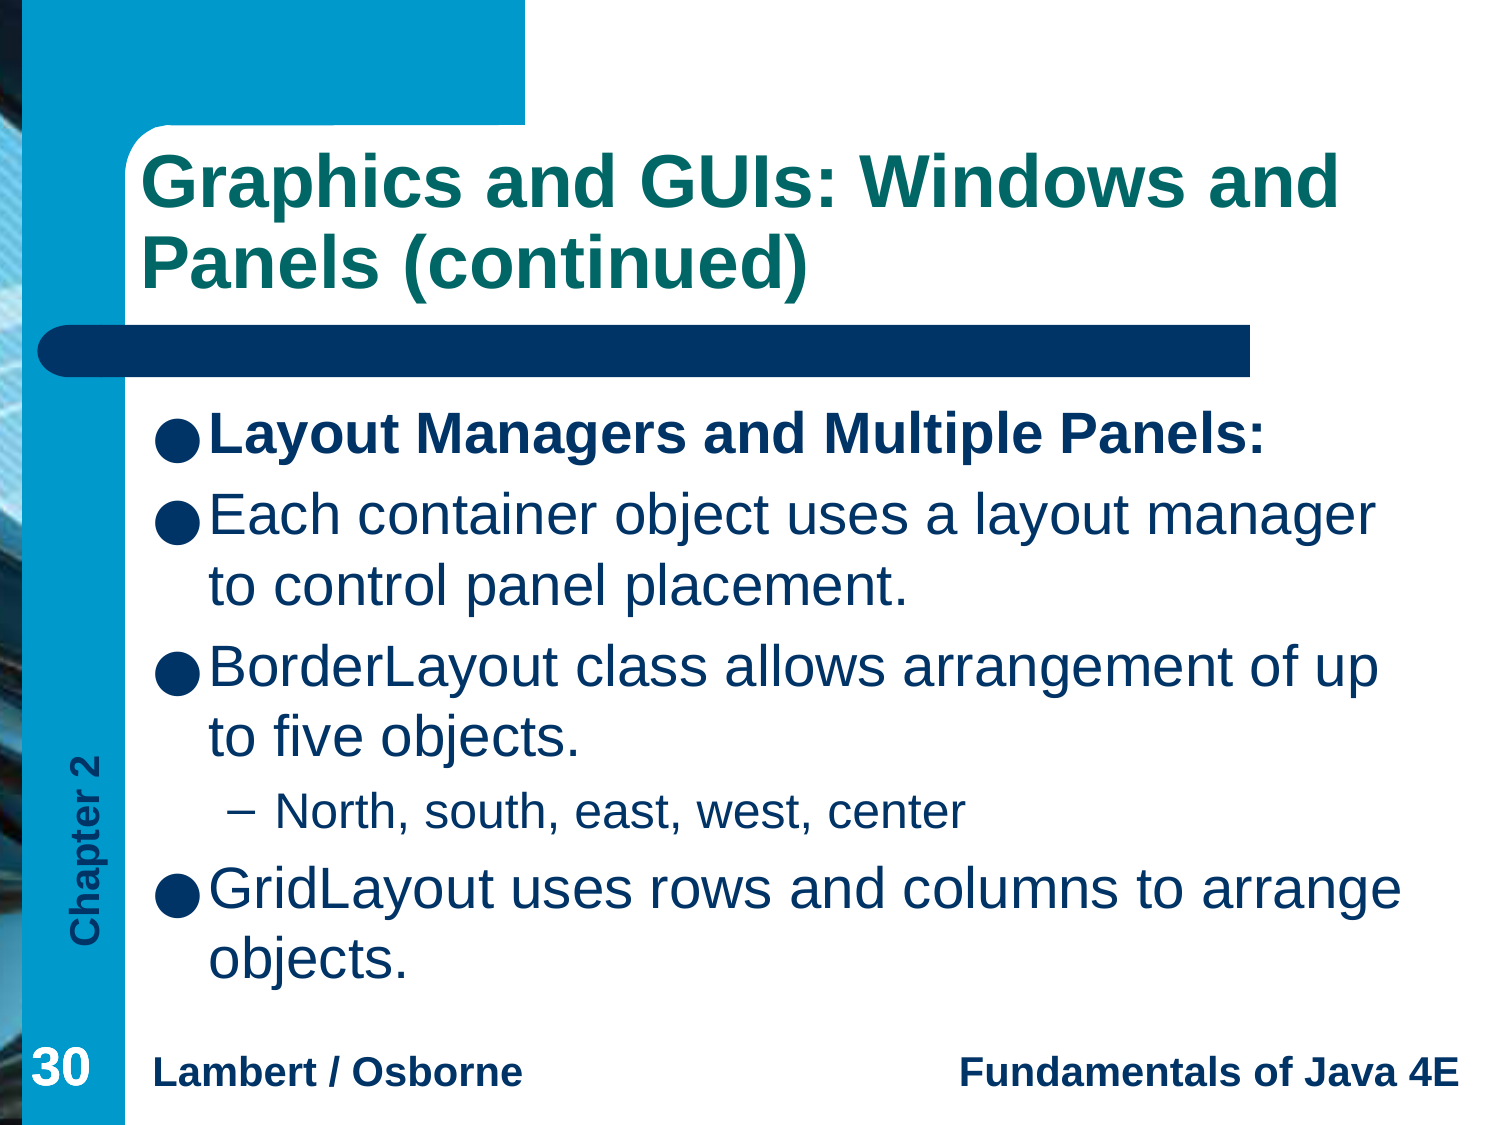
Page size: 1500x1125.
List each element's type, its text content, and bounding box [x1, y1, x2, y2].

picture [0, 0, 21, 1125]
text_box ‹#› [13, 1023, 111, 1105]
title Graphics and GUIs: Windows and Panels (continued) [125, 125, 1463, 313]
list Layout Managers and Multiple Panels: Each container object uses a layout manager to control panel placement. BorderLayout class allows arrangement of up to five objects. North, south, east, west, center GridLayout uses rows and columns to arrange objects. [137, 387, 1450, 1038]
